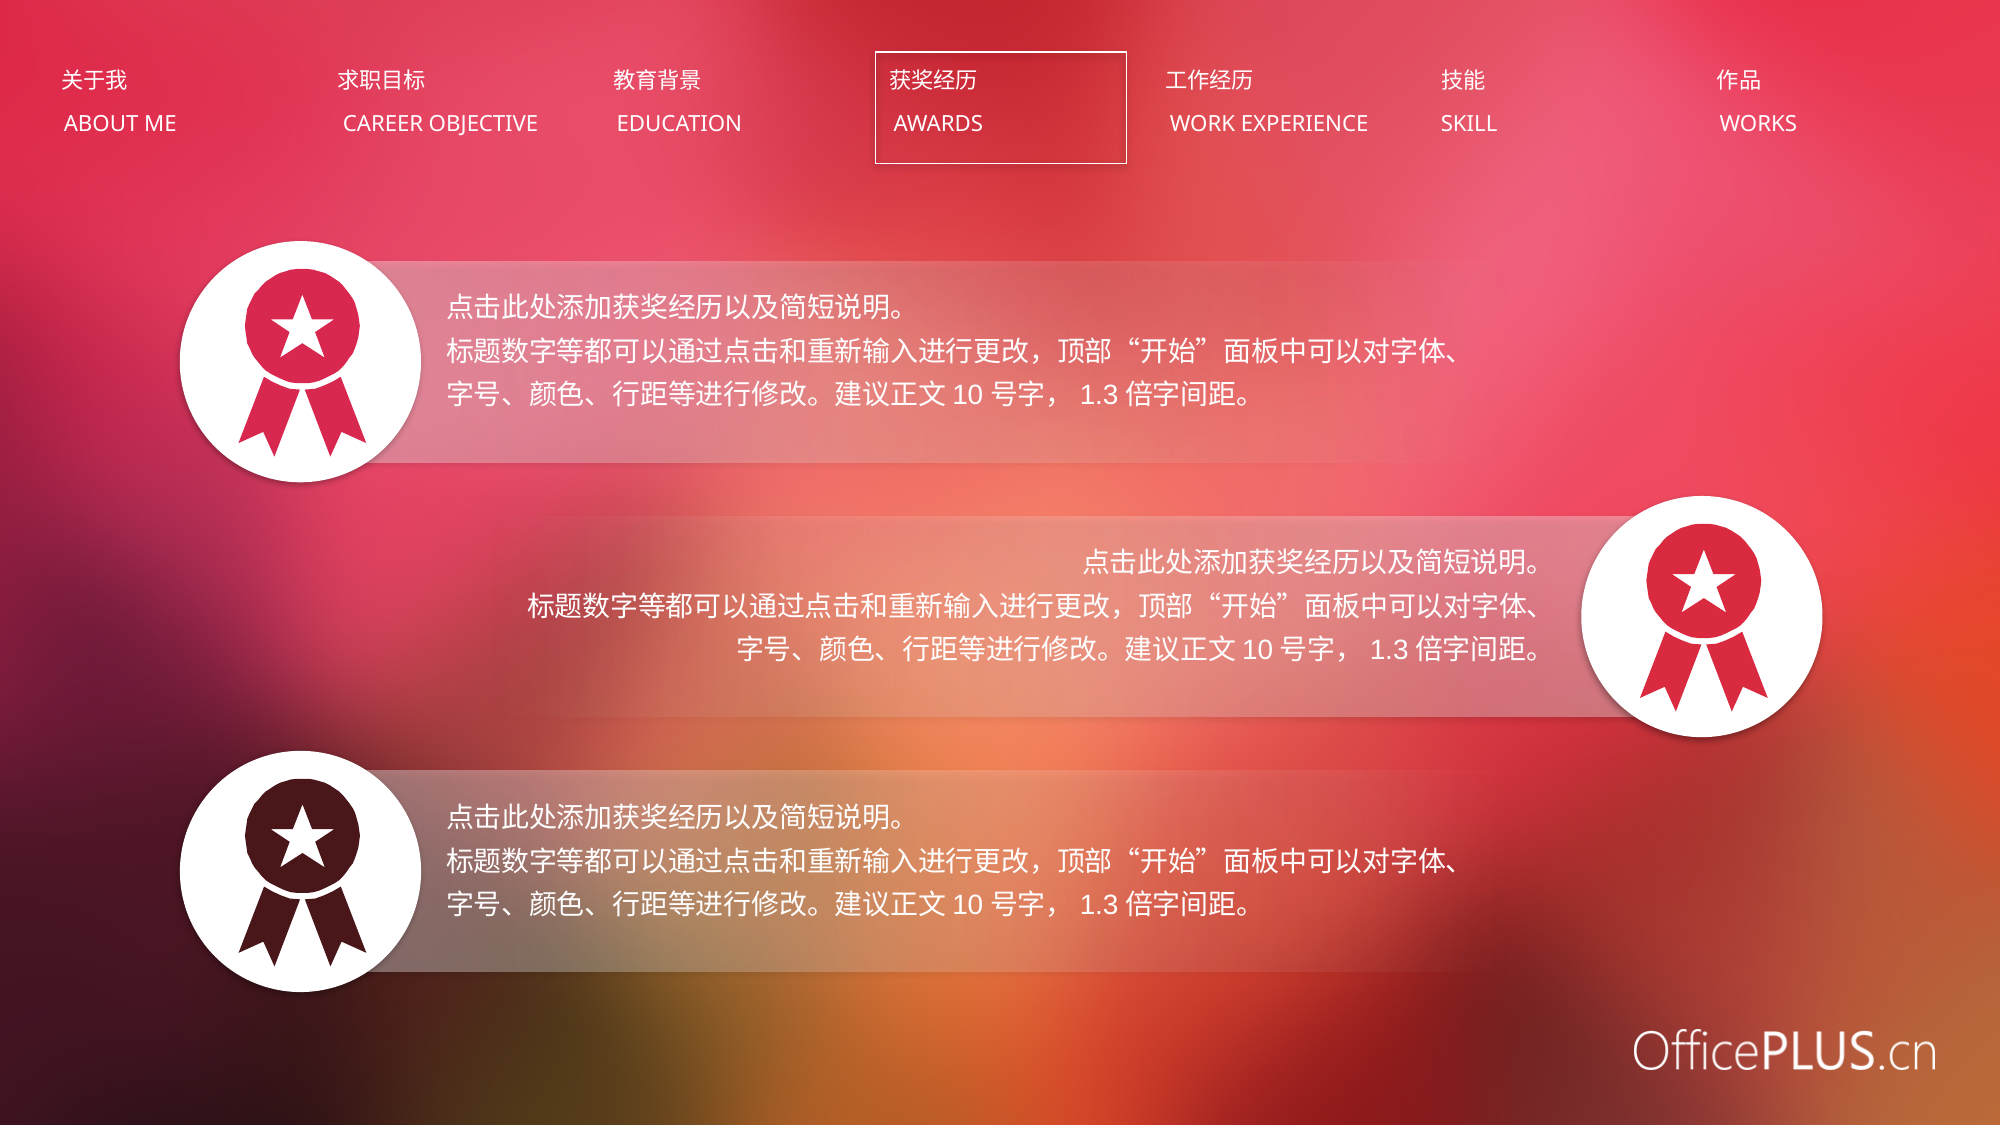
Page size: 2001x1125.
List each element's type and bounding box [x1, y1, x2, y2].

picture [0, 0, 2000, 1125]
text_box [597, 59, 762, 145]
text_box [875, 51, 1127, 164]
text_box [1425, 59, 1514, 145]
text_box [179, 240, 1524, 483]
text_box [1701, 59, 1816, 145]
text_box [476, 495, 1823, 738]
text_box [873, 59, 1004, 145]
text_box [1149, 59, 1390, 145]
text_box [179, 750, 1524, 993]
text_box [45, 59, 196, 145]
text_box [321, 59, 560, 145]
